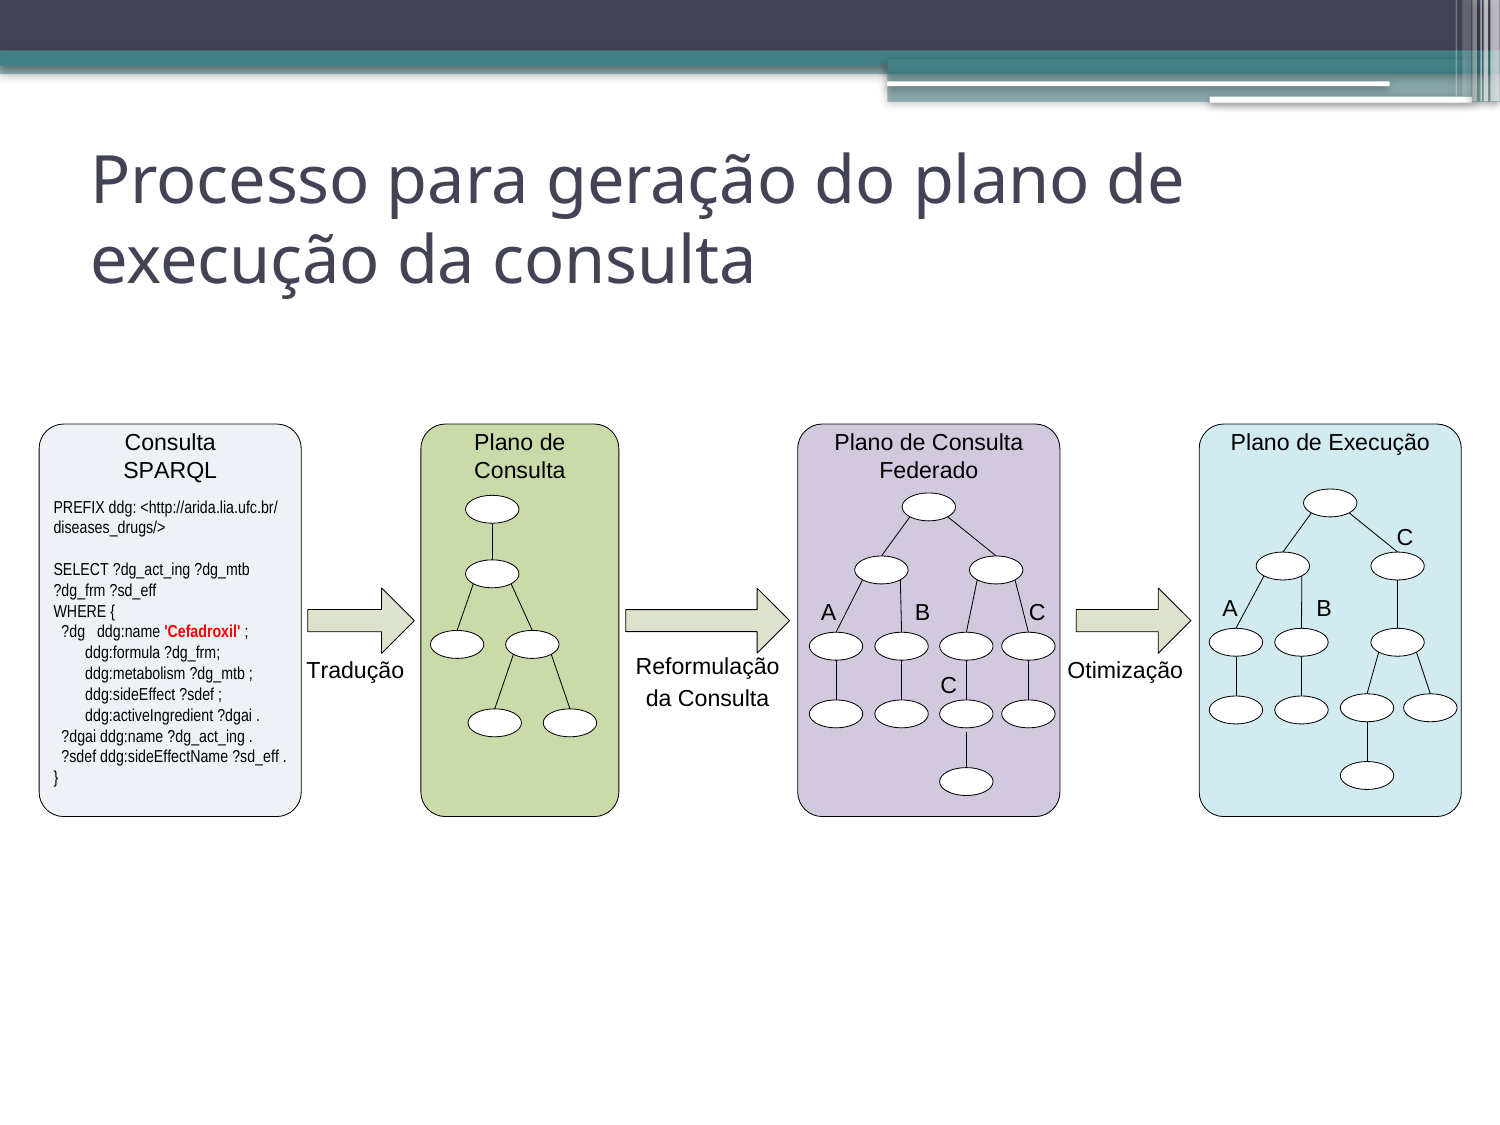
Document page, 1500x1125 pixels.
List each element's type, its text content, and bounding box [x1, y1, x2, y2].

title Processo para geração do plano de execução da consulta [74, 128, 1426, 305]
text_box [34, 419, 1466, 821]
